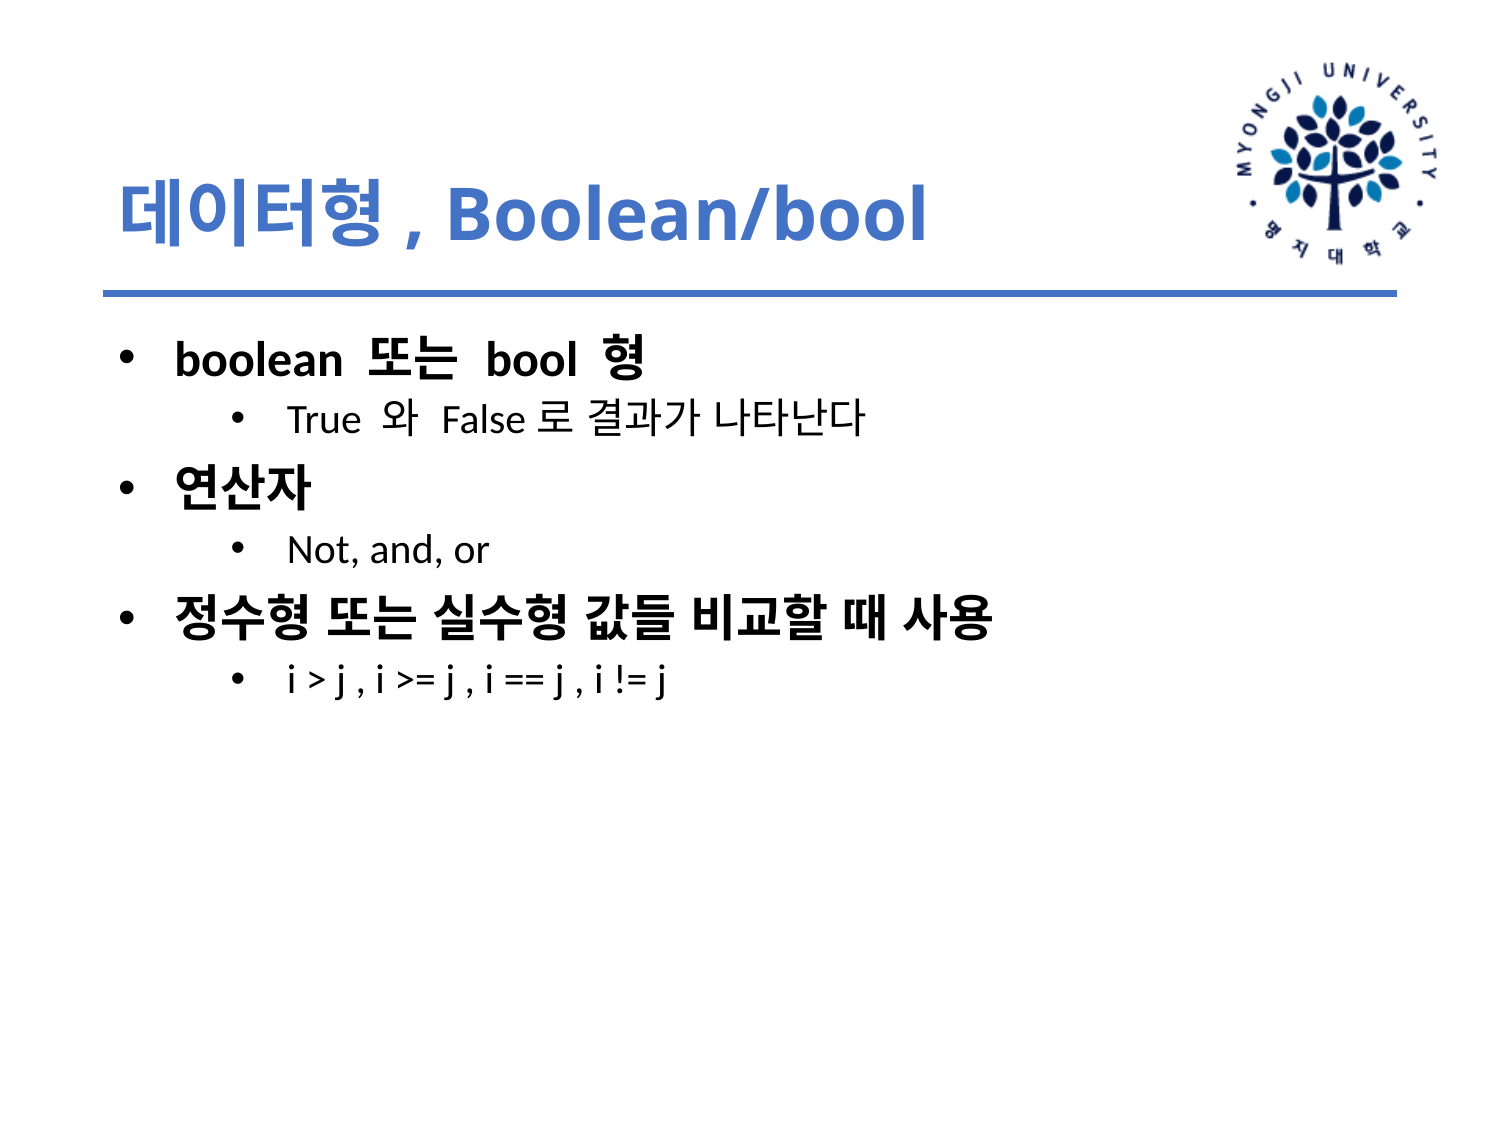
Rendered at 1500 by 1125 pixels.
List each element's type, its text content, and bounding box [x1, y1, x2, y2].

title 데이터형, Boolean/bool [103, 107, 1397, 325]
list boolean 또는 bool 형 True 와 False로 결과가 나타난다 연산자 Not, and, or 정수형 또는 실수형 값들 비교할 때 사용 i > j , i >= j , i == j , i != j [103, 325, 1397, 1098]
picture [1214, 41, 1465, 295]
